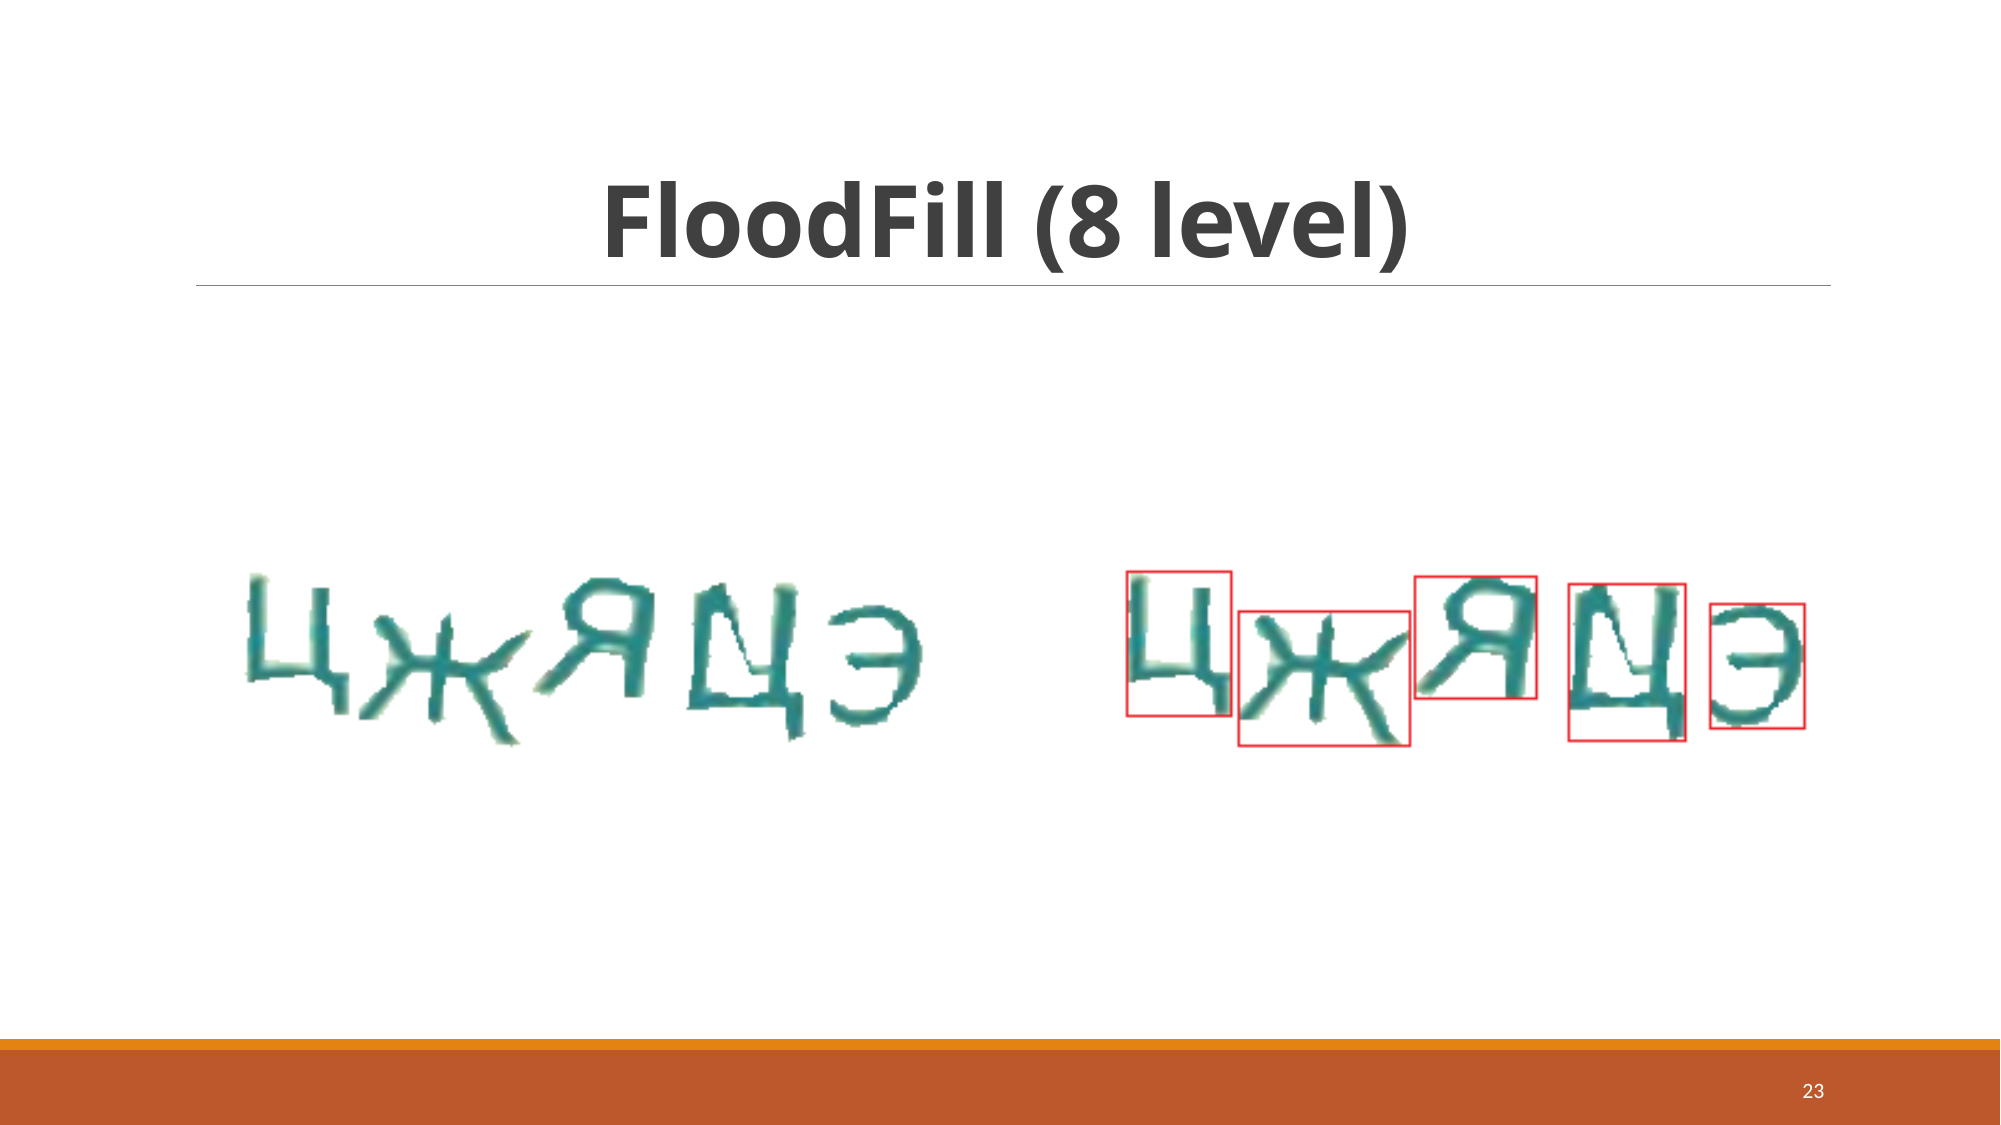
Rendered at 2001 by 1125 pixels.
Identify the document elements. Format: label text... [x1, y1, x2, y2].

picture [1004, 518, 1887, 815]
title FloodFill (8 level) [180, 47, 1830, 285]
slide_number 23 [1624, 1059, 1840, 1120]
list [123, 518, 1003, 815]
